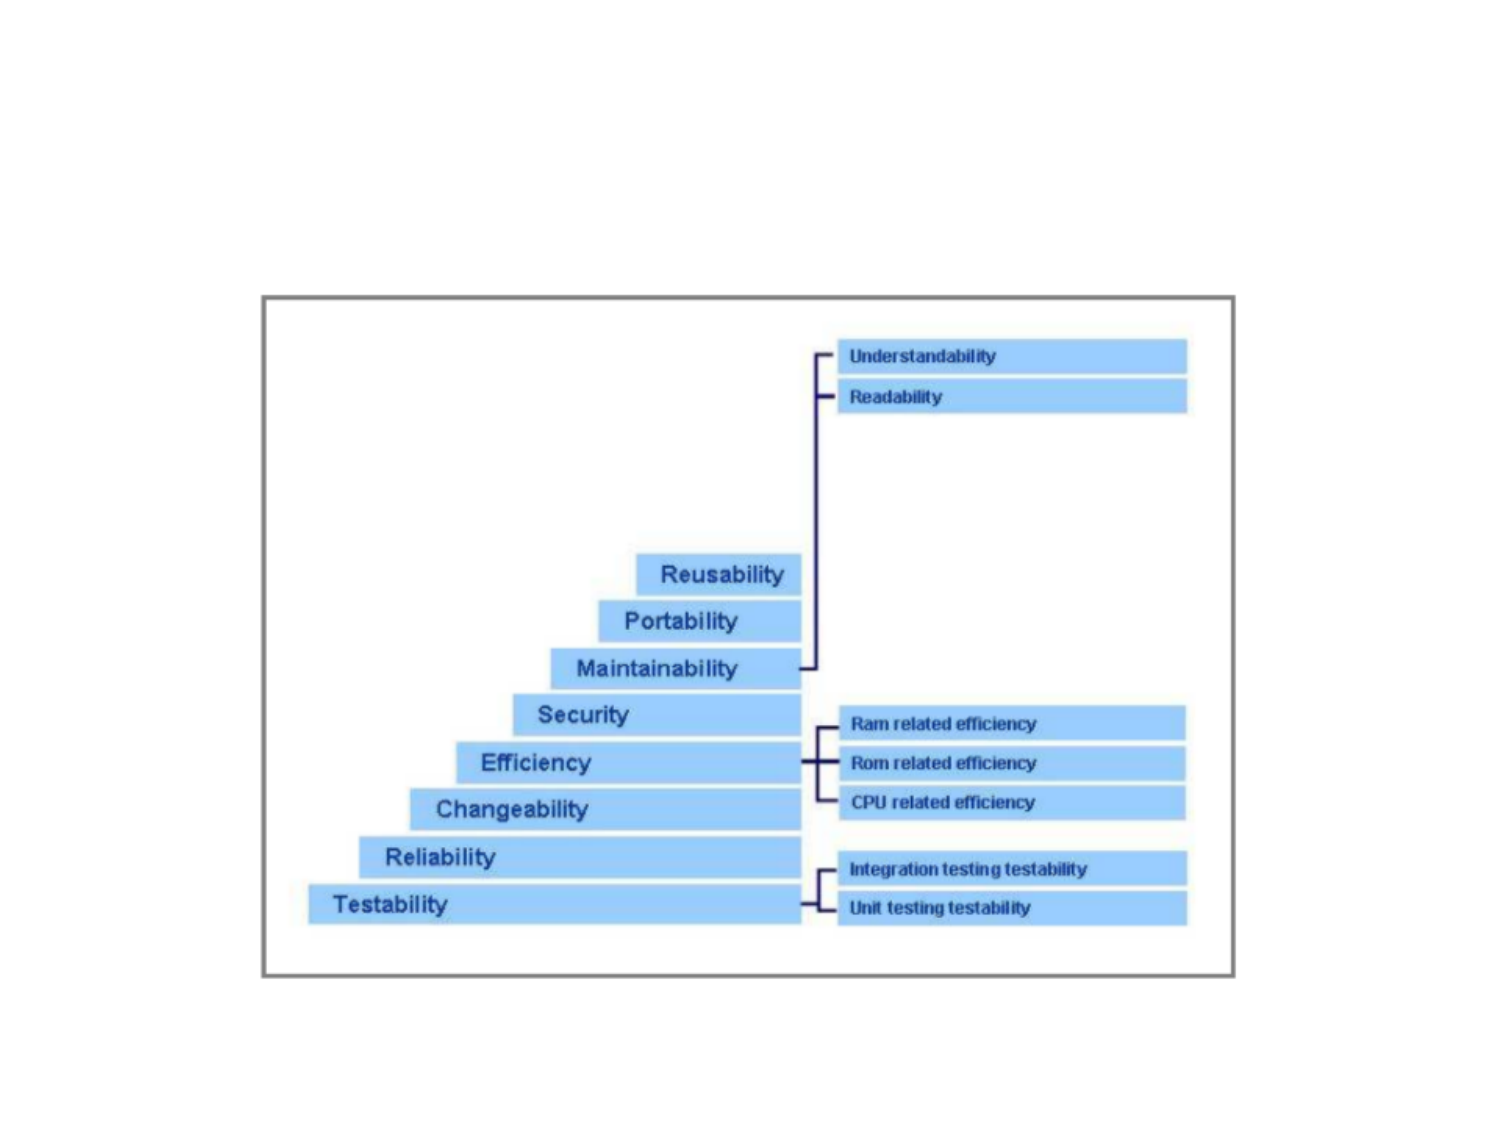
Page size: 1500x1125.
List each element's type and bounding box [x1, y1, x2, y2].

list [241, 278, 1258, 990]
